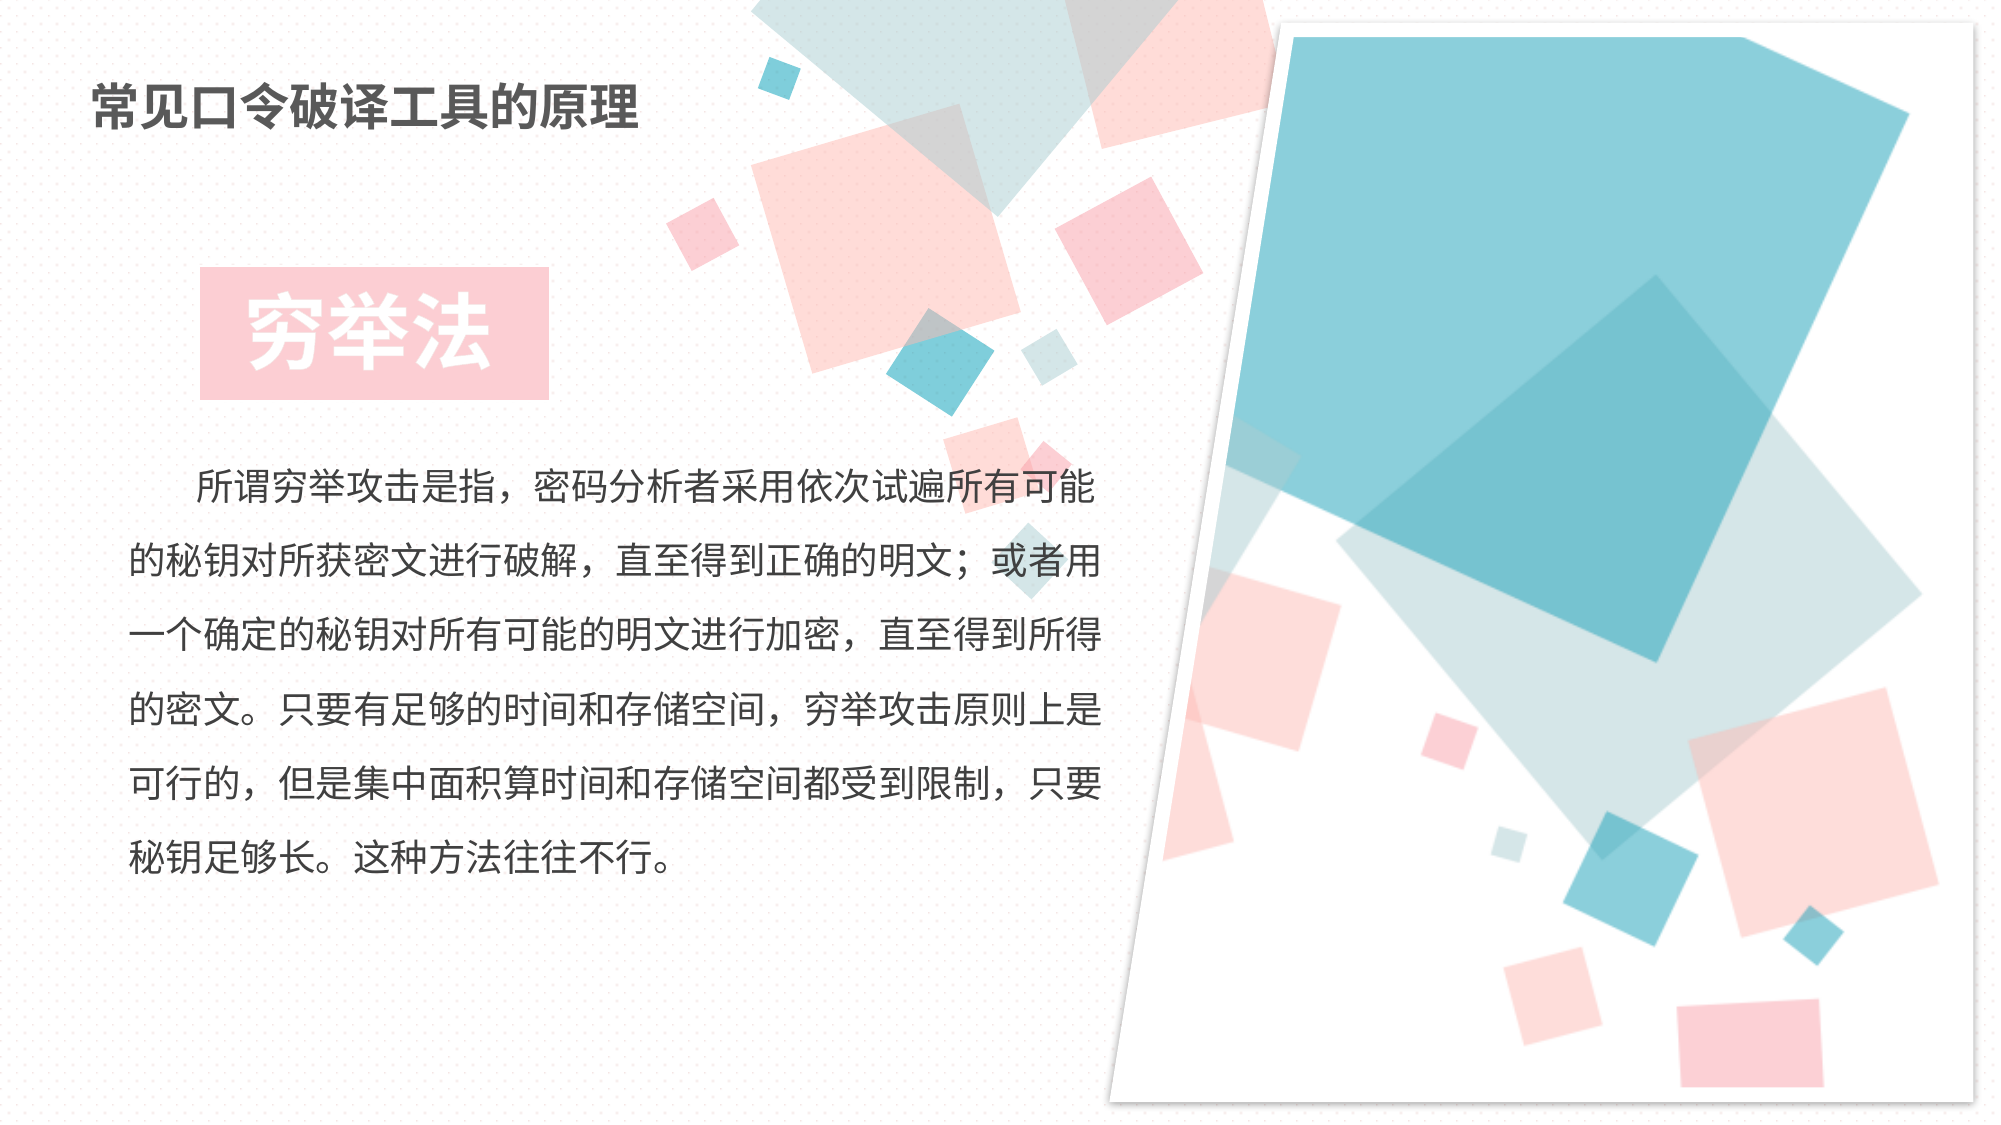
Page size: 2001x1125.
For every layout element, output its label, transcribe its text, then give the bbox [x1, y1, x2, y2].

text_box 常见口令破译工具的原理 [82, 54, 696, 164]
text_box 穷举法 [236, 226, 598, 387]
text_box [199, 266, 550, 402]
text_box 所谓穷举攻击是指，密码分析者采用依次试遍所有可能的秘钥对所获密文进行破解，直至得到正确的明文；或者用一个确定的秘钥对所有可能的明文进行加密，直至得到所得的密文。只要有足够的时间和存储空间，穷举攻击原则上是可行的，但是集中面积算时间和存储空间都受到限制，只要秘钥足够长。这种方法往往不行。 [120, 426, 1117, 887]
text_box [1117, 29, 1967, 1095]
picture [0, 0, 2001, 1125]
